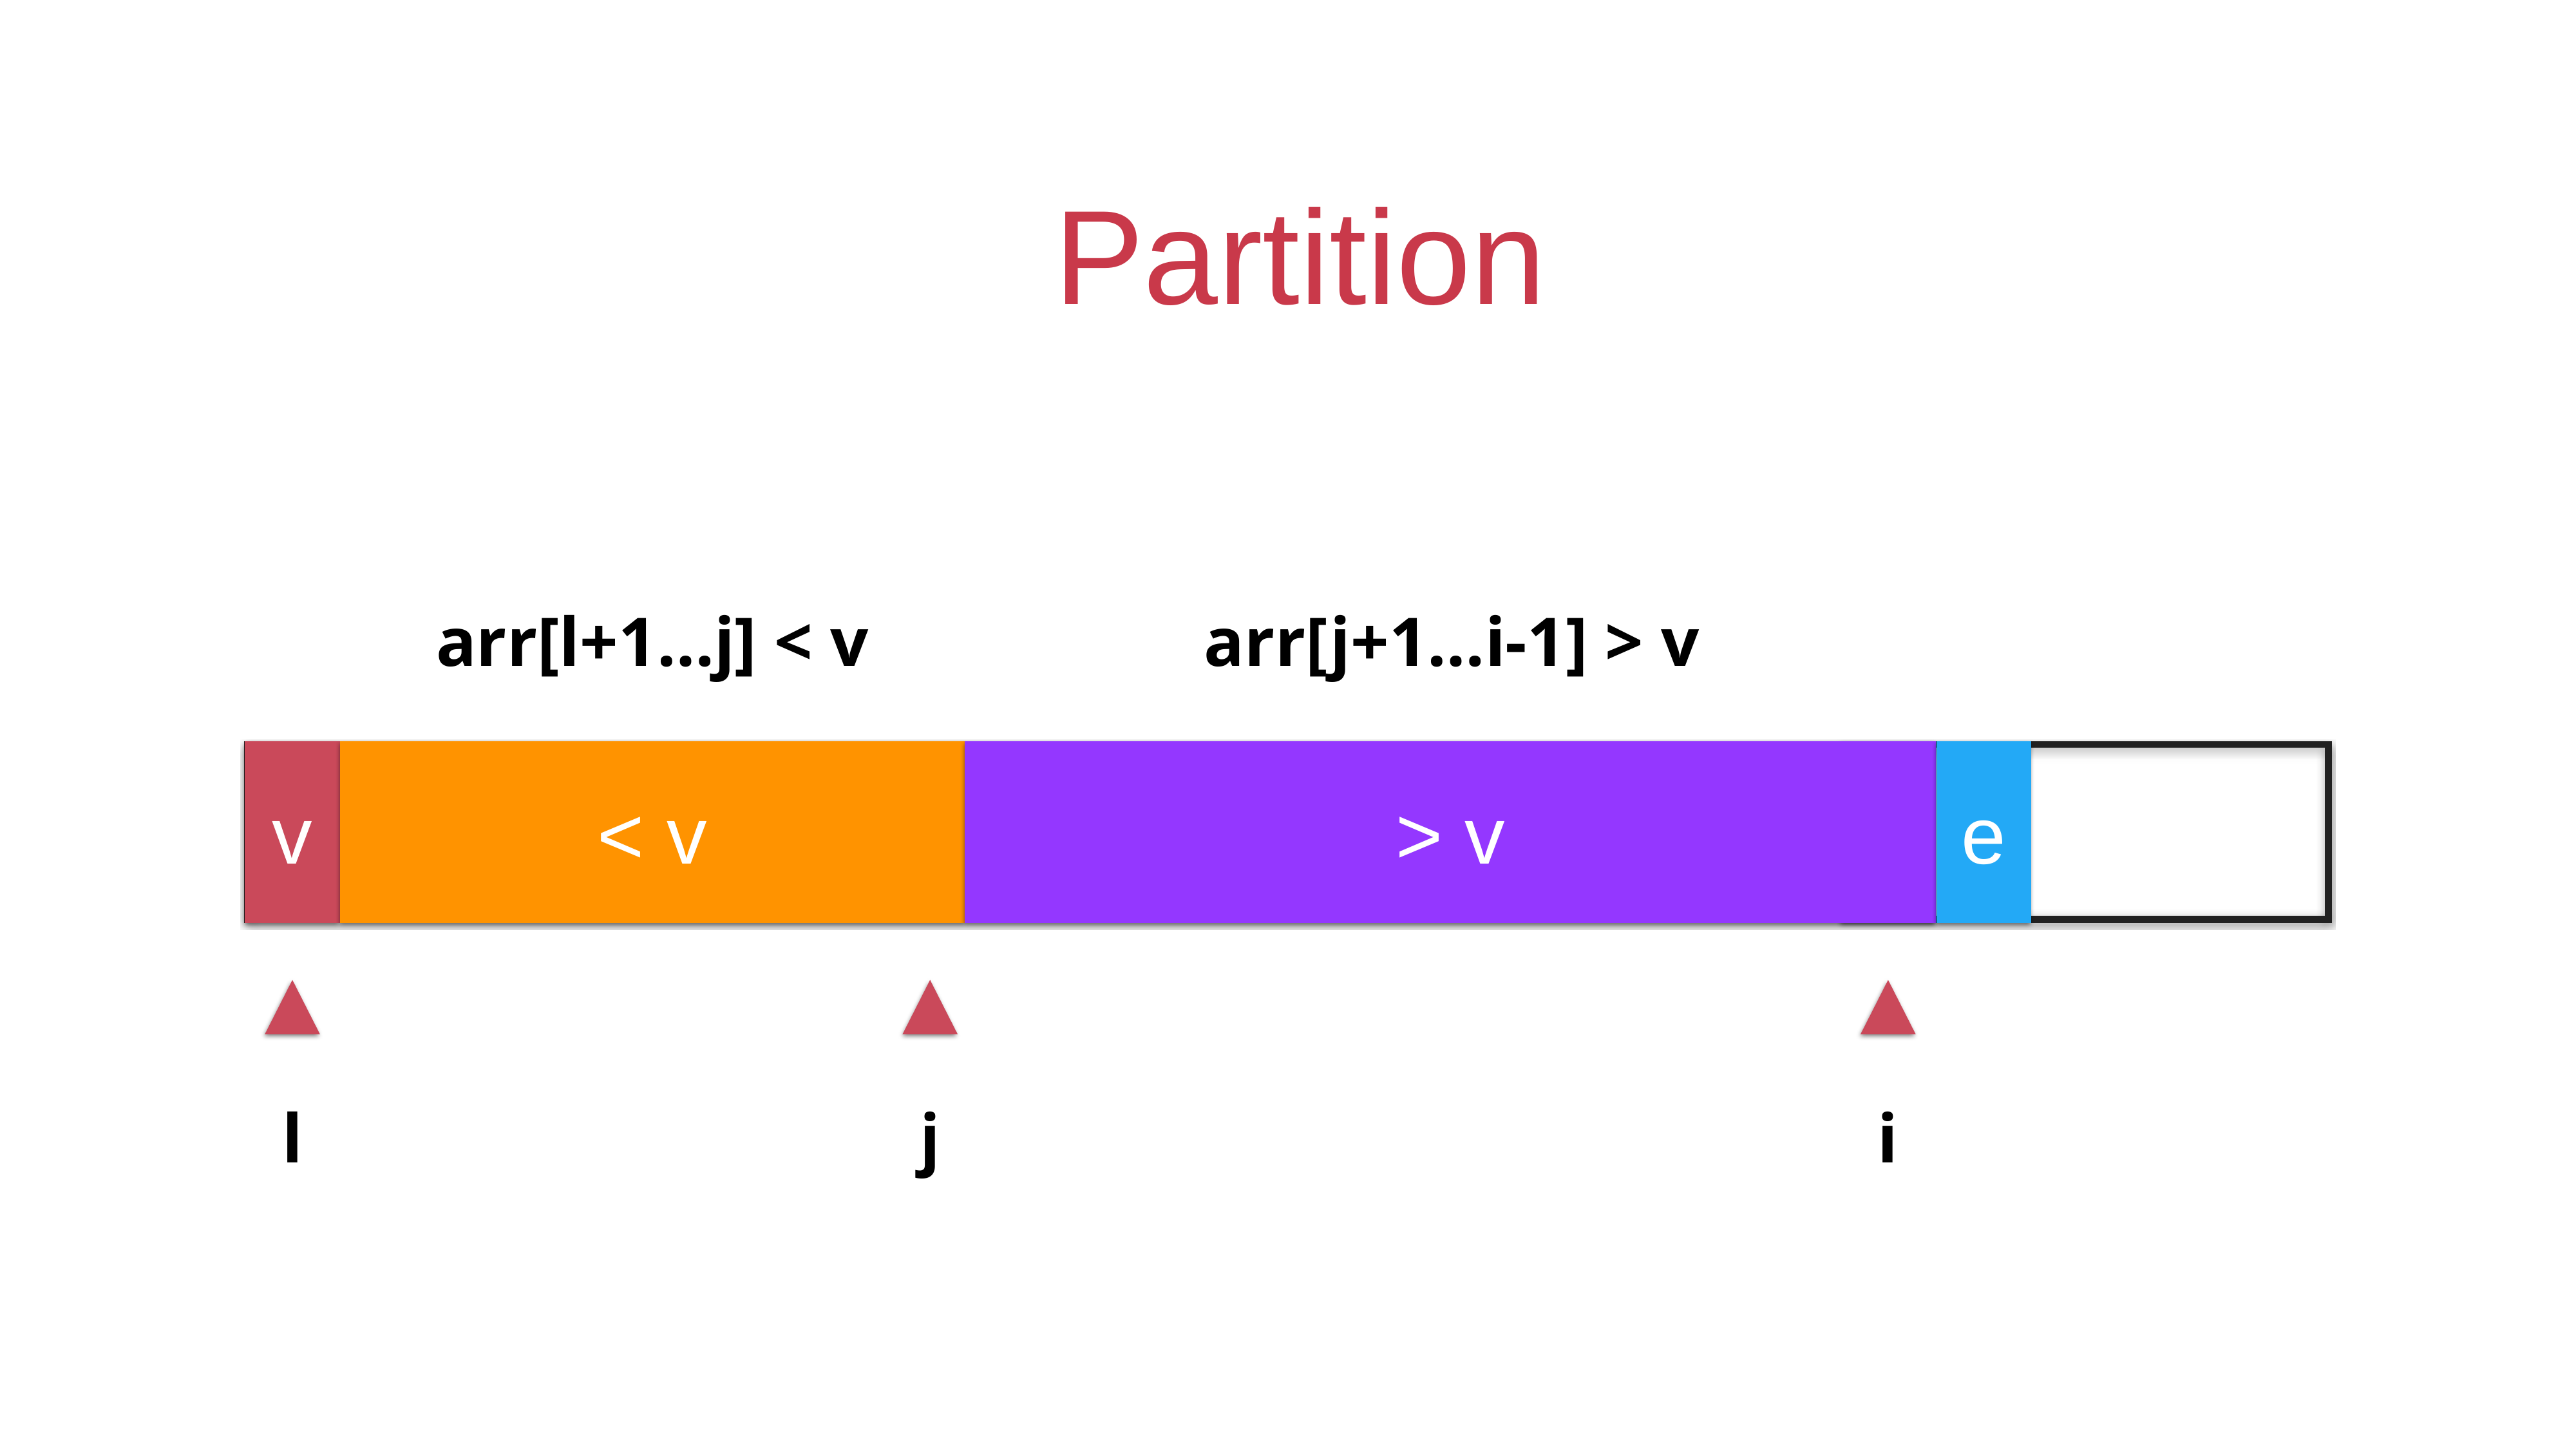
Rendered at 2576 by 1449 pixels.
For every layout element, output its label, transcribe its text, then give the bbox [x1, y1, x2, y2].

text_box arr[l+1…j] < v [339, 594, 966, 685]
text_box e [1940, 744, 2028, 920]
text_box l [276, 1090, 308, 1182]
text_box > v [968, 744, 1933, 920]
text_box v [248, 744, 337, 920]
text_box j [914, 1090, 946, 1182]
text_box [1860, 980, 1916, 1180]
text_box [265, 980, 320, 1035]
text_box [902, 980, 958, 1035]
text_box [2030, 744, 2329, 920]
title Partition [187, 122, 2389, 337]
text_box arr[j+1…i-1] > v [1023, 594, 1881, 685]
text_box < v [343, 744, 961, 920]
